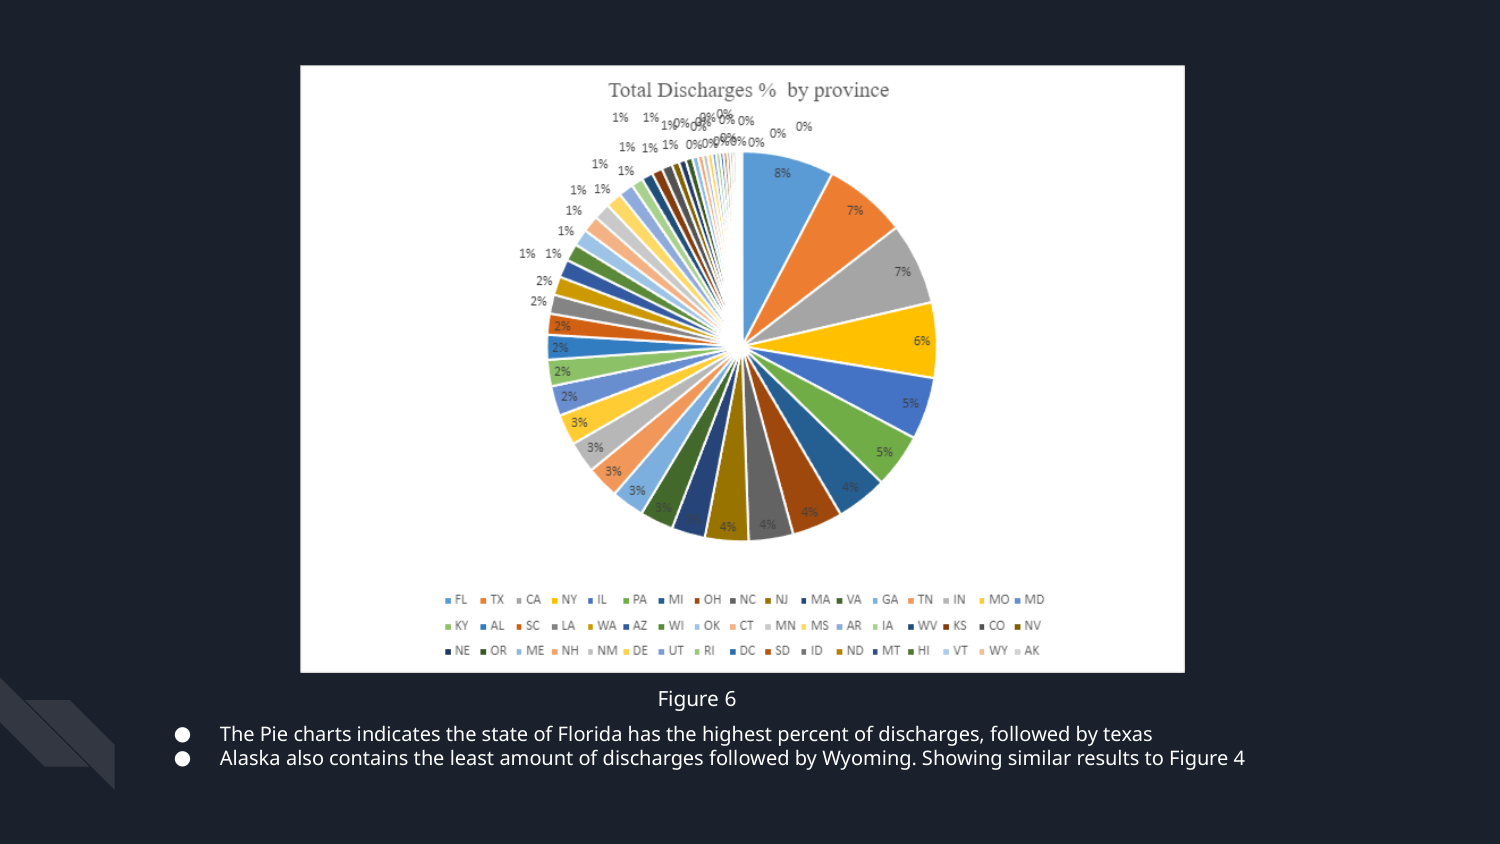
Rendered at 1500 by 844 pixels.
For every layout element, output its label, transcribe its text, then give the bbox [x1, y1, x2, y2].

list The Pie charts indicates the state of Florida has the highest percent of discharges, followed by texas Alaska also contains the least amount of discharges followed by Wyoming. Showing similar results to Figure 4 [133, 706, 1272, 793]
picture [299, 64, 1185, 674]
text_box Figure 6 [642, 672, 1331, 724]
